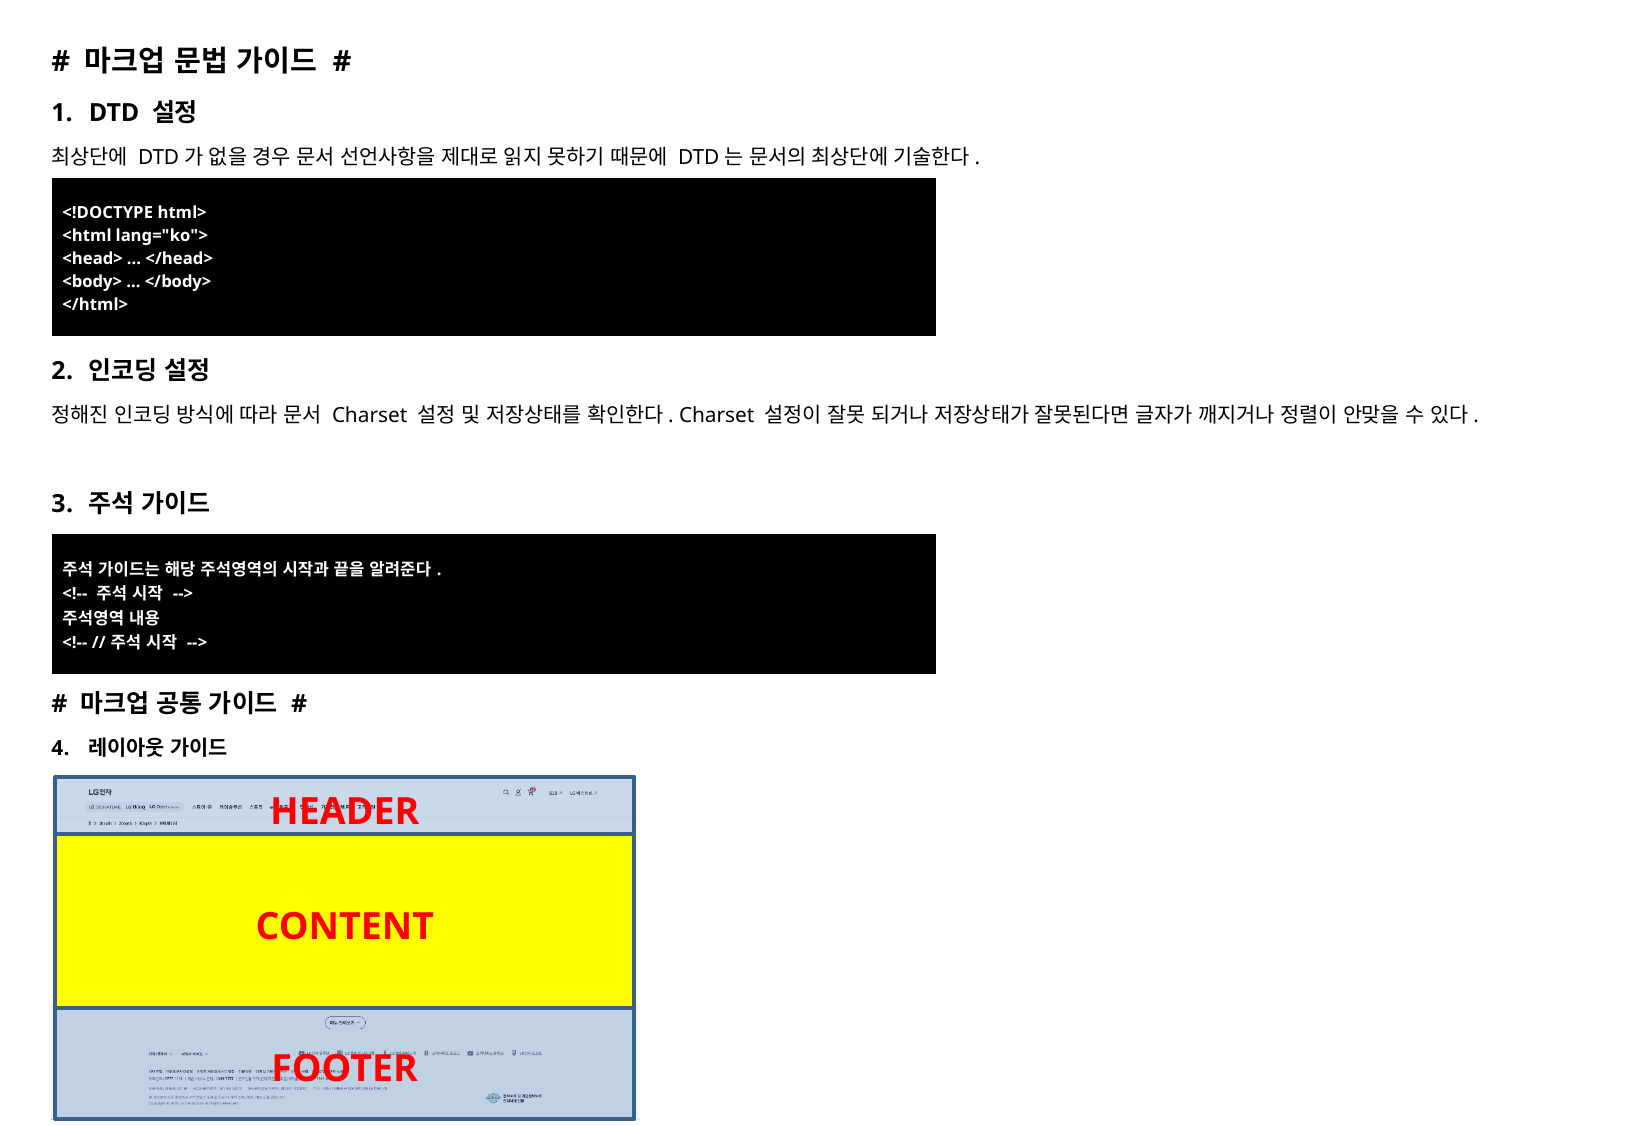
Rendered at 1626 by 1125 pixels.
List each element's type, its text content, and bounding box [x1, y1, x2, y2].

text_box HEADER [53, 775, 636, 781]
table_header 주석 가이드는 해당 주석영역의 시작과 끝을 알려준다. <!-- 주석 시작 --> 주석영역 내용 <!-- //주석 시작 --> [52, 534, 936, 674]
table_header <!DOCTYPE html> <html lang="ko"> <head> … </head> <body> … </body> </html> [52, 178, 936, 336]
text_box [36, 67, 1610, 1084]
list # 마크업 문법 가이드 # DTD 설정 최상단에 DTD가 없을 경우 문서 선언사항을 제대로 읽지 못하기 때문에 DTD는 문서의 최상단에 기술한다. 인코딩 설정 정해진 인코딩 방식에 따라 문서 Charset 설정 및 저장상태를 확인한다. Charset 설정이 잘못 되거나 저장상태가 잘못된다면 글자가 깨지거나 정렬이 안맞을 수 있다. 주석 가이드 # 마크업 공통 가이드 # 레이아웃 가이드 [36, 17, 1610, 67]
picture [50, 782, 640, 1120]
